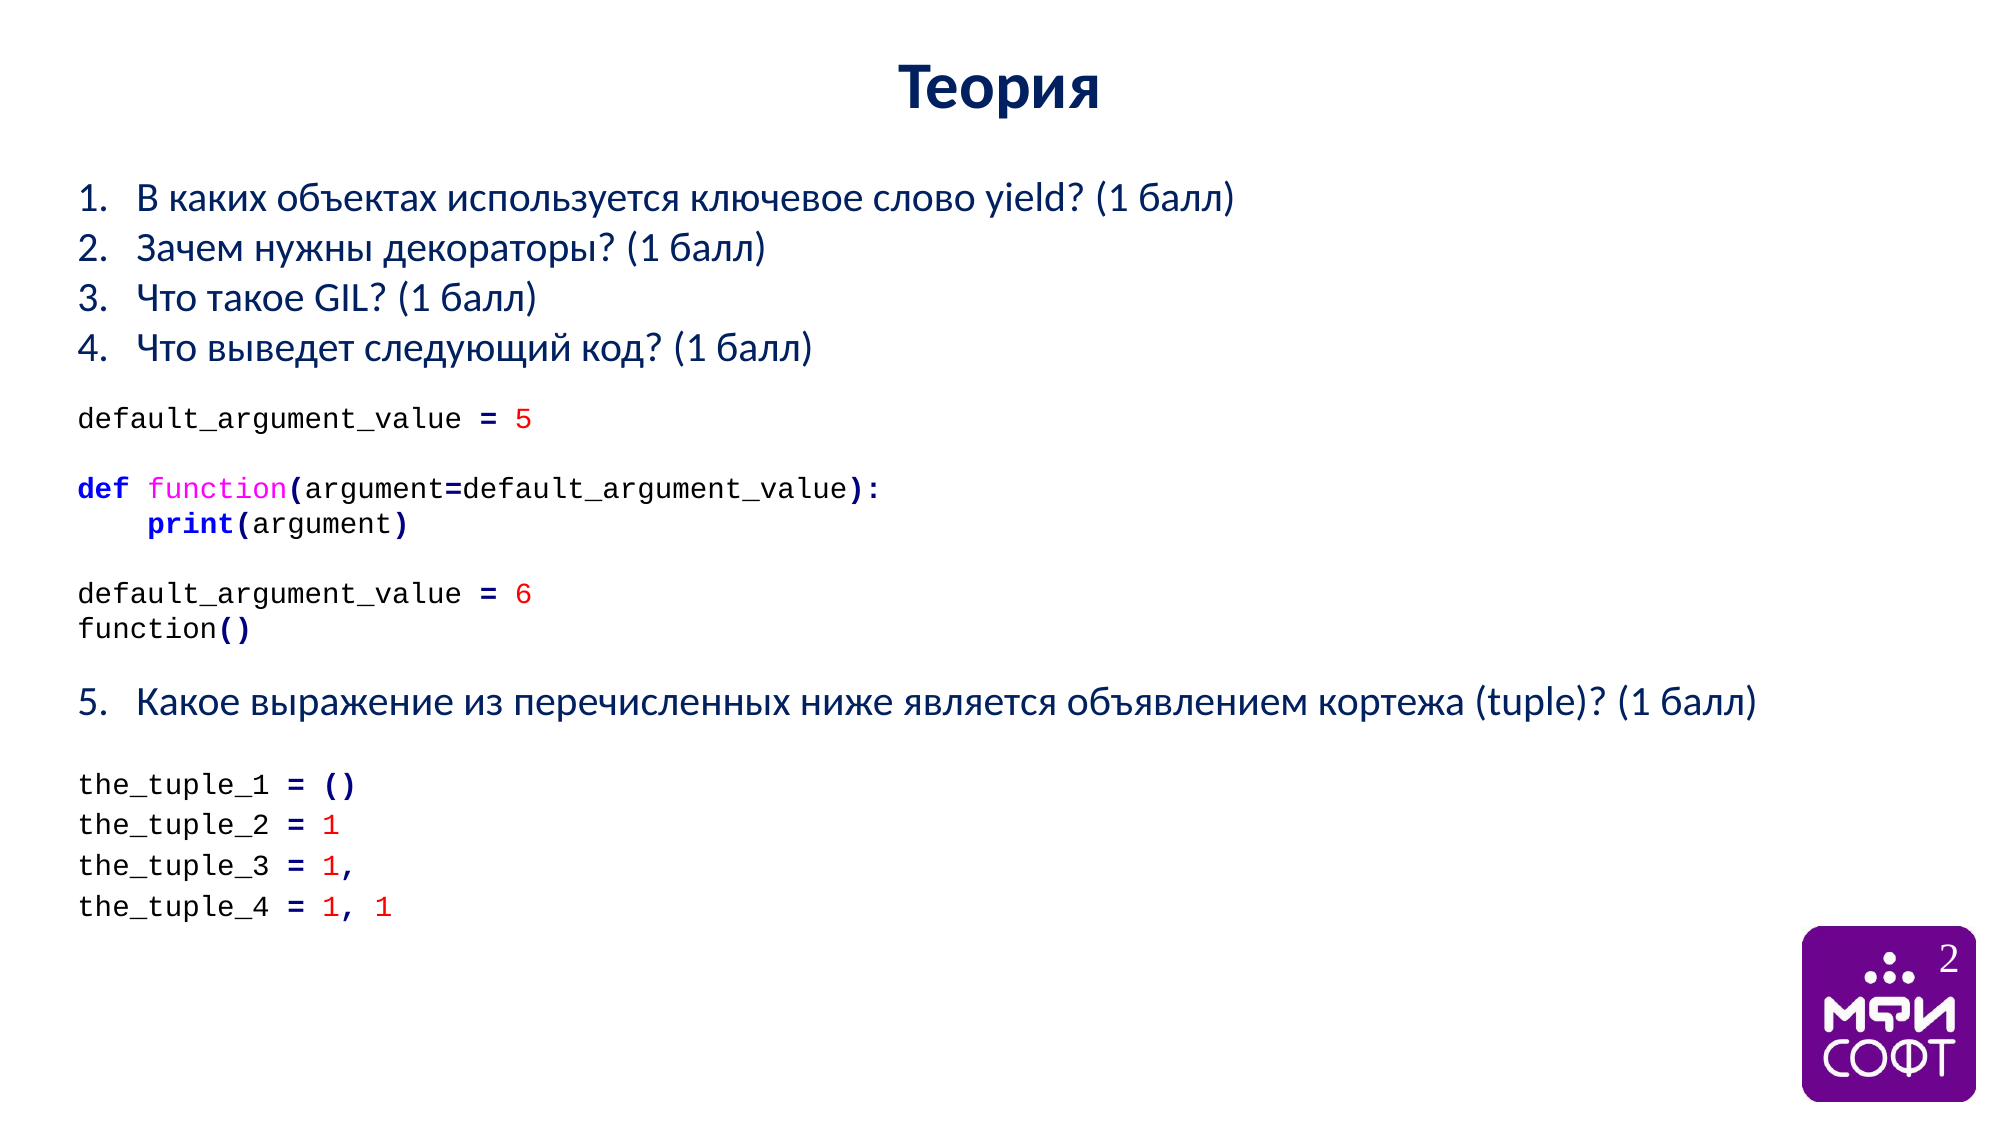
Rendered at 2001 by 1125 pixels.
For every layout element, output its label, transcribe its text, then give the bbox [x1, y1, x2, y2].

text_box В каких объектах используется ключевое слово yield? (1 балл) Зачем нужны декораторы? (1 балл) Что такое GIL? (1 балл) Что выведет следующий код? (1 балл) default_argument_value = 5 def function(argument=default_argument_value): print(argument) default_argument_value = 6 function() Какое выражение из перечисленных ниже является объявлением кортежа (tuple)? (1 балл) the_tuple_1 = () the_tuple_2 = 1 the_tuple_3 = 1, the_tuple_4 = 1, 1 [62, 162, 1936, 1097]
title Теория [0, 34, 2000, 149]
picture [1802, 926, 1976, 1102]
